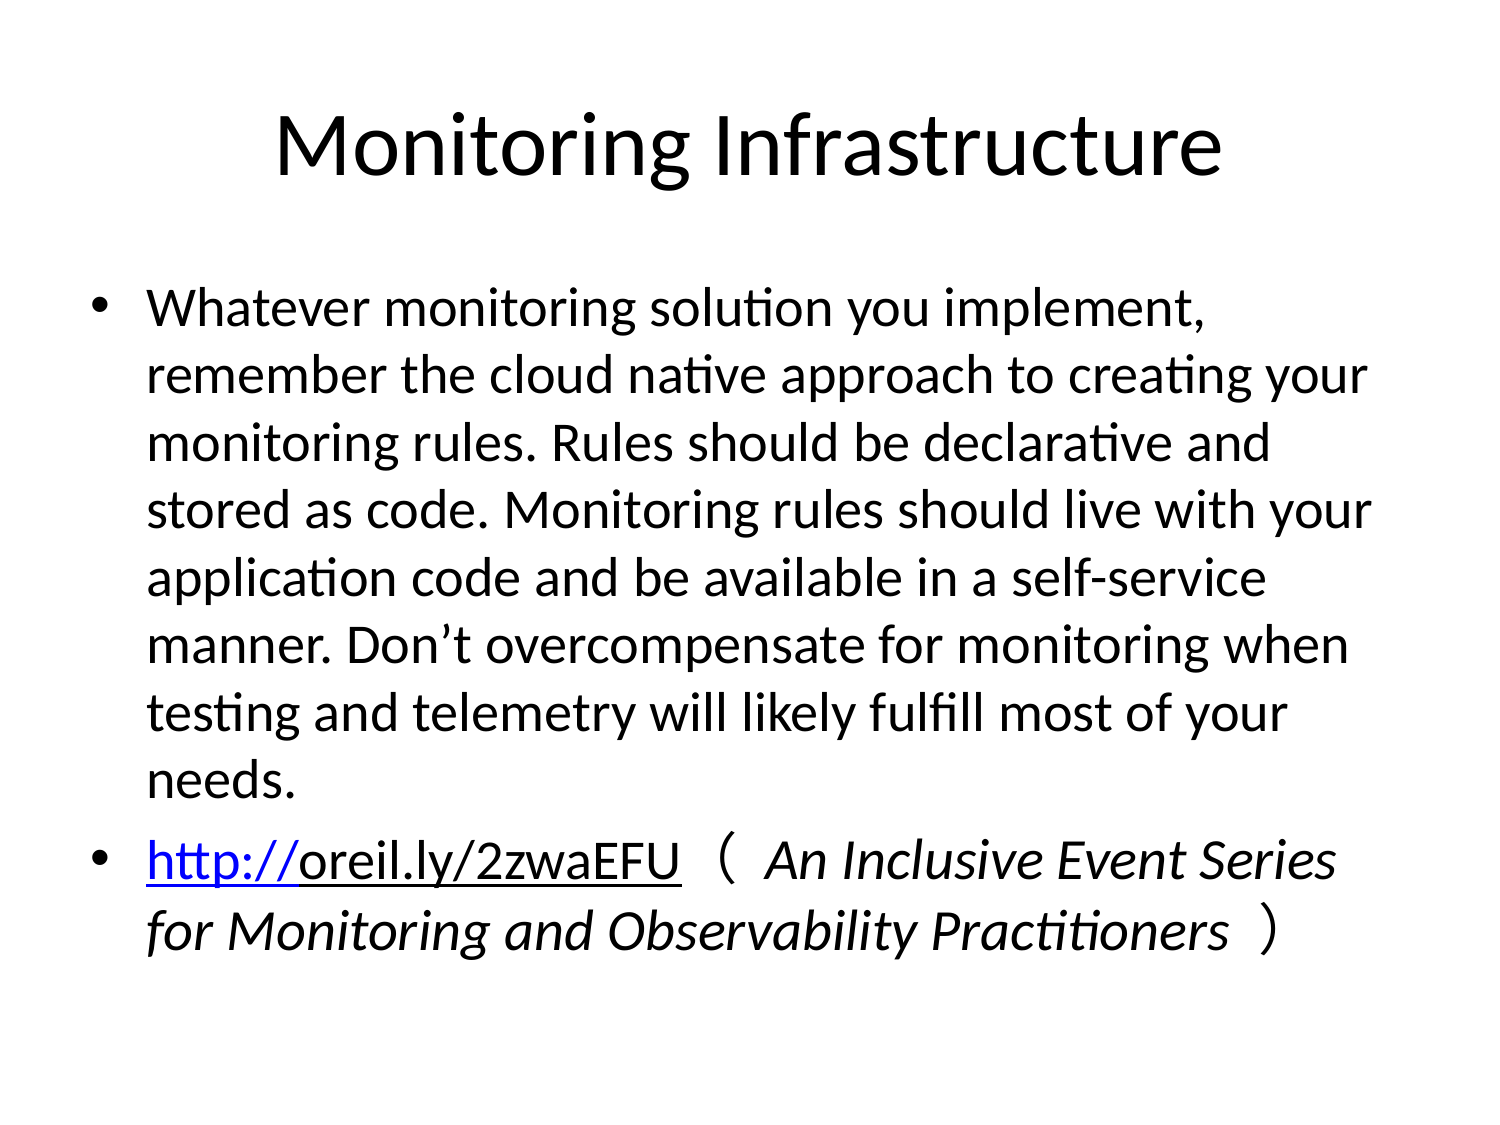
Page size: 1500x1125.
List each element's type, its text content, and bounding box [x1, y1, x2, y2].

title Monitoring Infrastructure [75, 45, 1425, 233]
list Whatever monitoring solution you implement, remember the cloud native approach to creating your monitoring rules. Rules should be declarative and stored as code. Monitoring rules should live with your application code and be available in a self-service manner. Don’t overcompensate for monitoring when testing and telemetry will likely fulfill most of your needs. http://oreil.ly/2zwaEFU（ An Inclusive Event Series for Monitoring and Observability Practitioners ） [75, 262, 1425, 1005]
